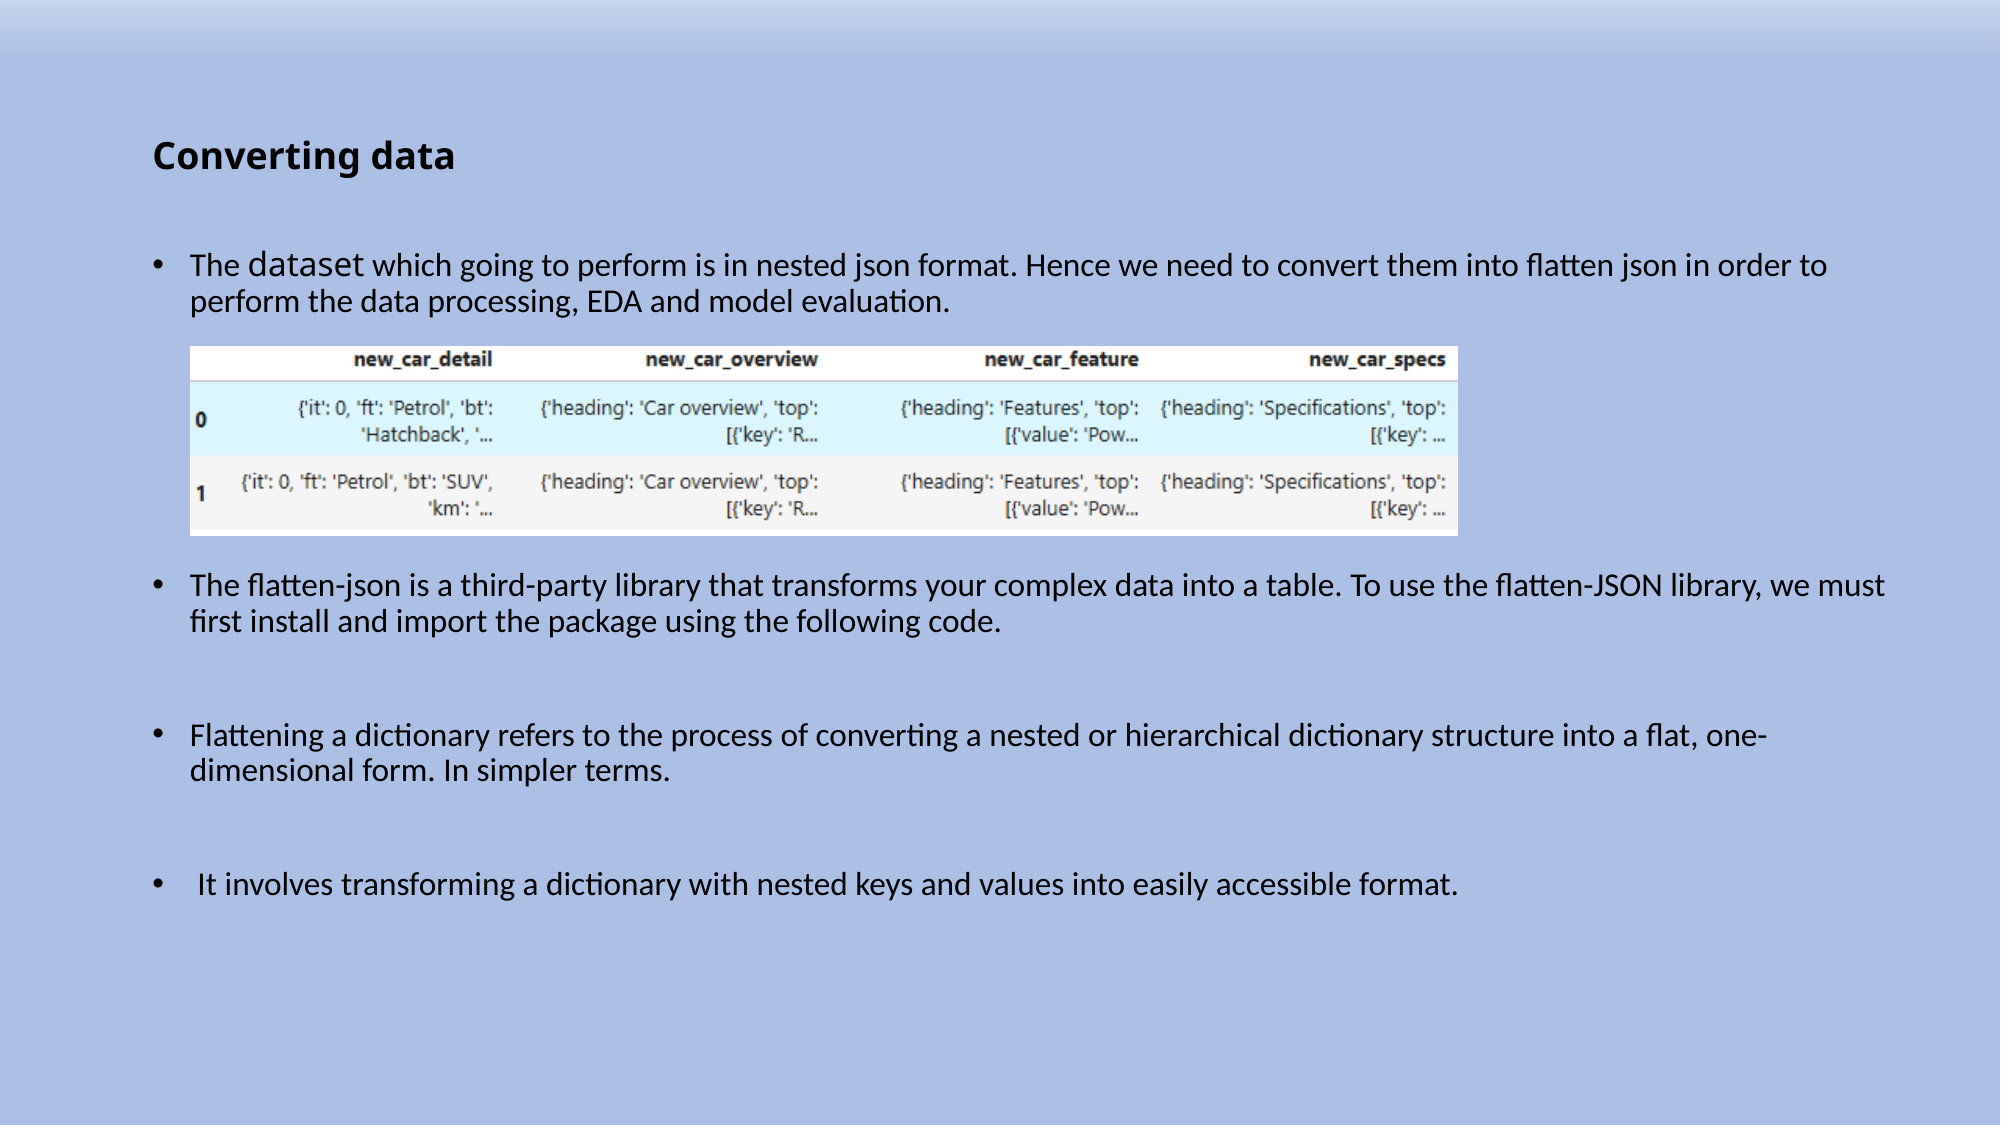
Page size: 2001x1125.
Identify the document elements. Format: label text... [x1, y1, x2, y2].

list The dataset which going to perform is in nested json format. Hence we need to convert them into flatten json in order to perform the data processing, EDA and model evaluation. The flatten-json is a third-party library that transforms your complex data into a table. To use the flatten-JSON library, we must first install and import the package using the following code. Flattening a dictionary refers to the process of converting a nested or hierarchical dictionary structure into a flat, one-dimensional form. In simpler terms. It involves transforming a dictionary with nested keys and values into easily accessible format. [137, 179, 1918, 1007]
title Converting data [137, 59, 802, 179]
picture [190, 346, 1458, 537]
